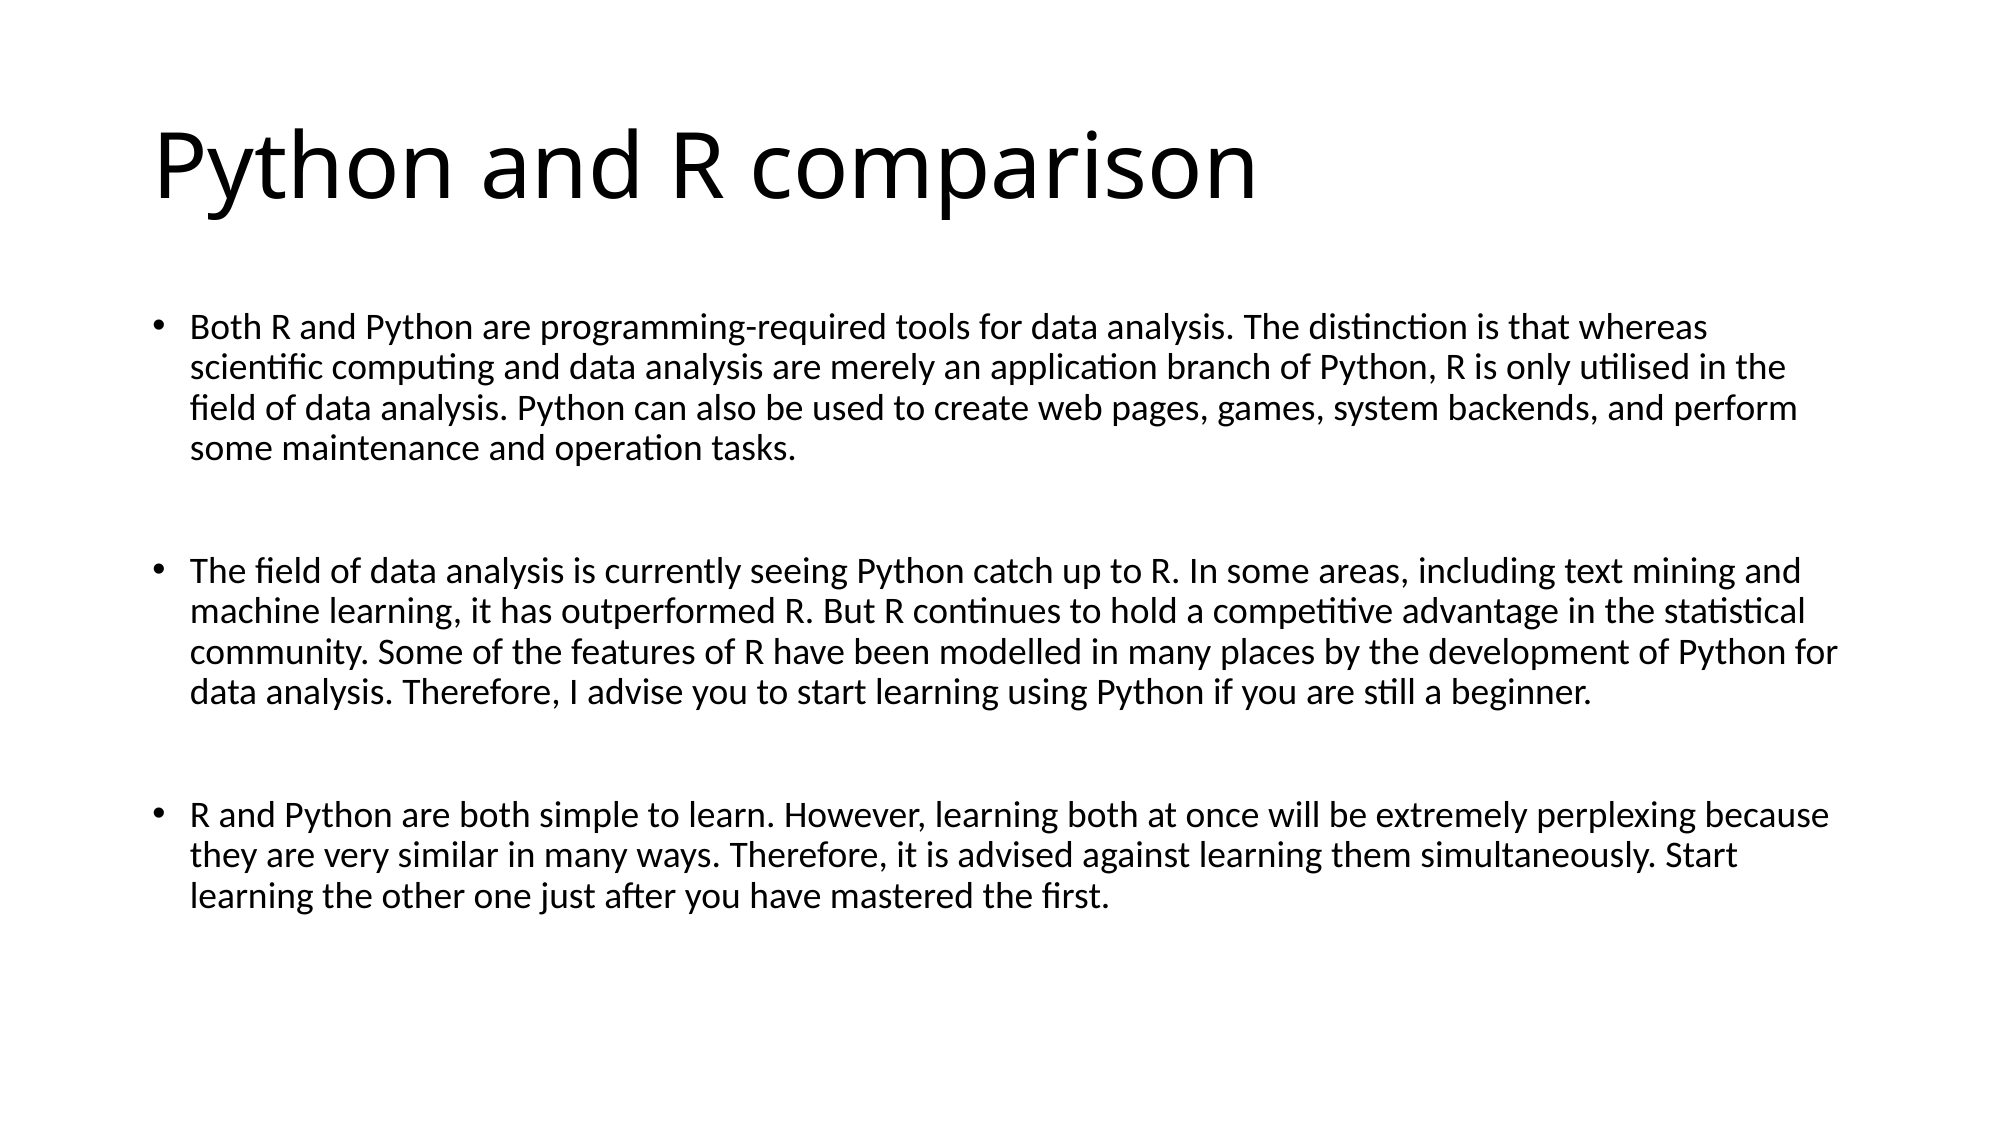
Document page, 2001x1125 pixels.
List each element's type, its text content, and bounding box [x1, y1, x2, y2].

list Both R and Python are programming-required tools for data analysis. The distinction is that whereas scientific computing and data analysis are merely an application branch of Python, R is only utilised in the field of data analysis. Python can also be used to create web pages, games, system backends, and perform some maintenance and operation tasks. The field of data analysis is currently seeing Python catch up to R. In some areas, including text mining and machine learning, it has outperformed R. But R continues to hold a competitive advantage in the statistical community. Some of the features of R have been modelled in many places by the development of Python for data analysis. Therefore, I advise you to start learning using Python if you are still a beginner. R and Python are both simple to learn. However, learning both at once will be extremely perplexing because they are very similar in many ways. Therefore, it is advised against learning them simultaneously. Start learning the other one just after you have mastered the first. [137, 299, 1863, 1014]
title Python and R comparison [137, 59, 1863, 278]
